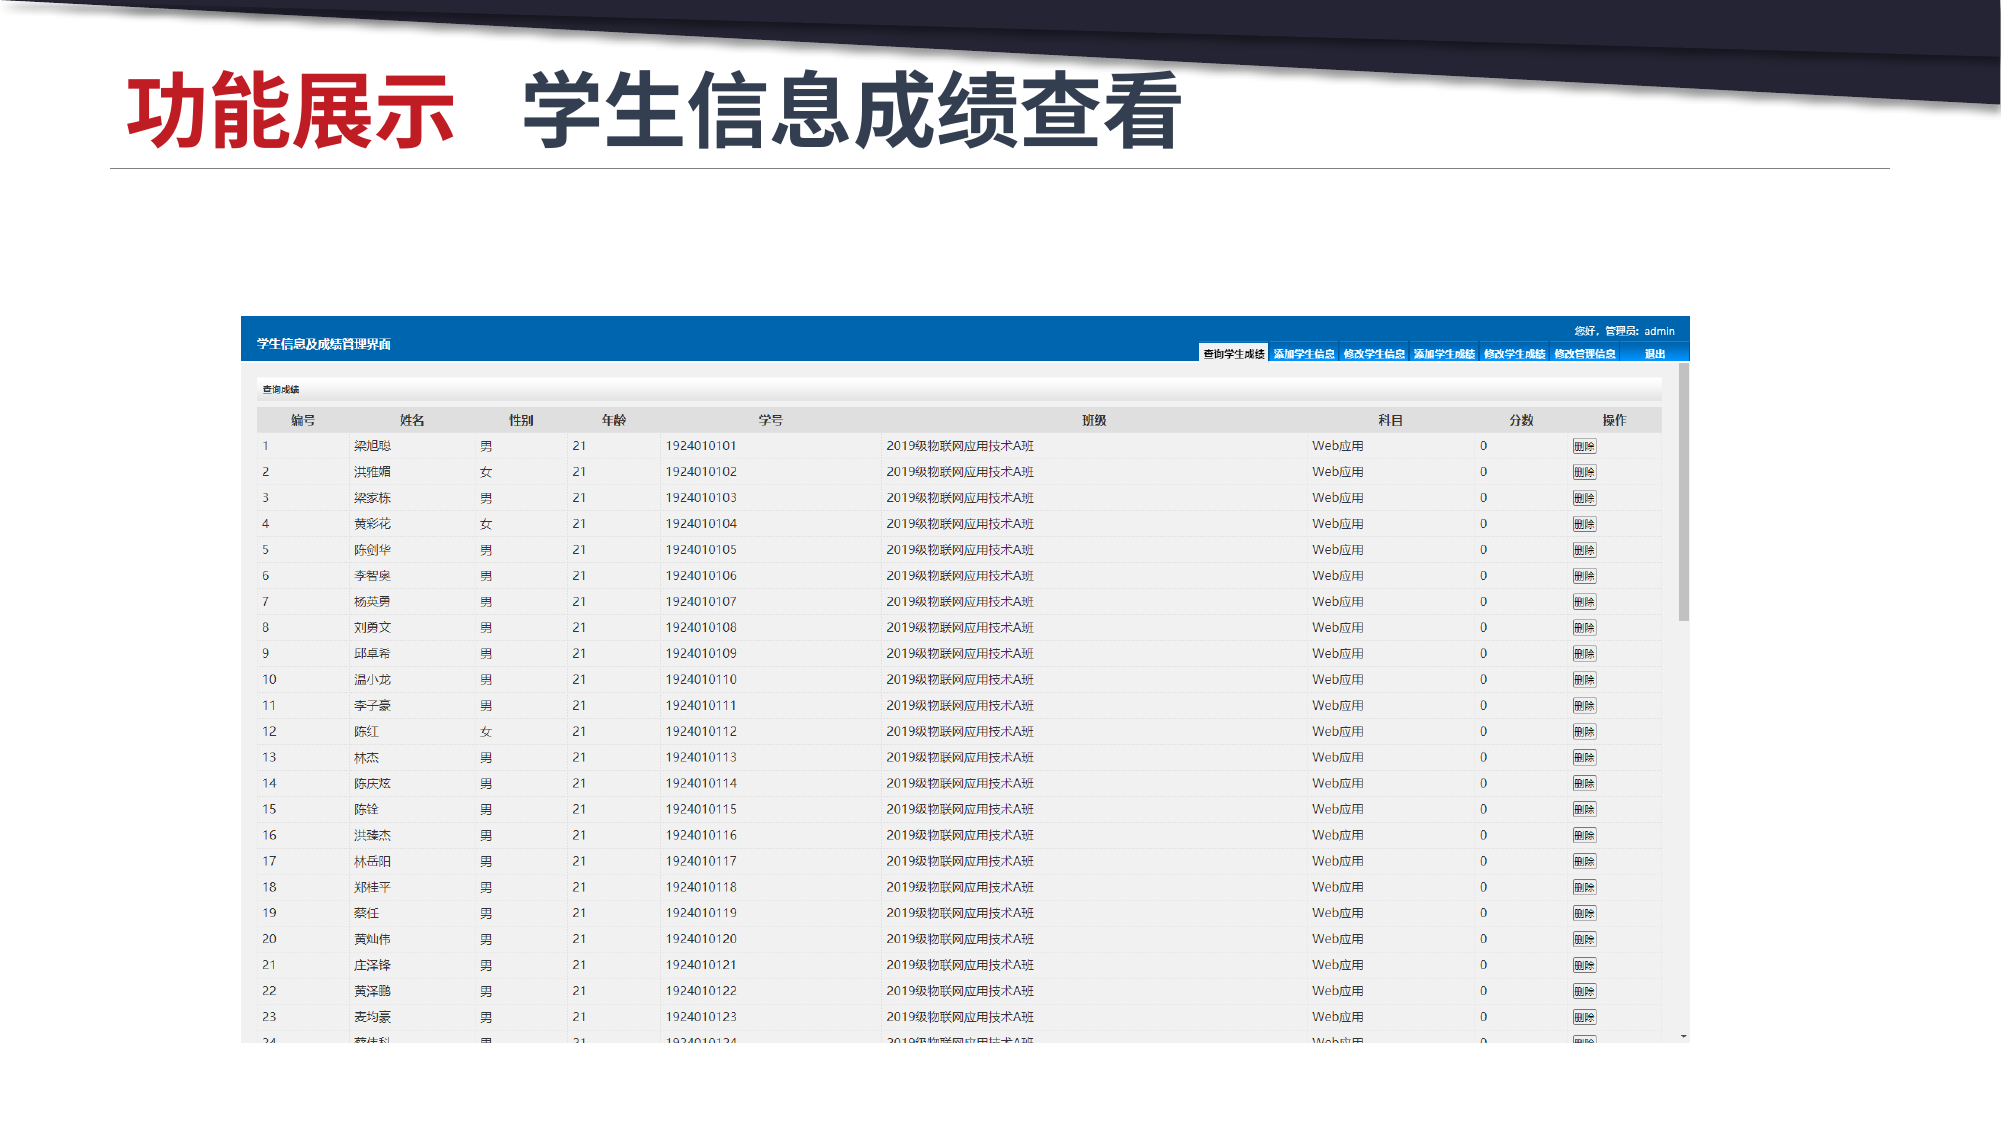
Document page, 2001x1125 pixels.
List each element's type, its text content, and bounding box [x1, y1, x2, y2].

picture [241, 316, 1690, 1043]
text_box 学生信息成绩查看 [505, 59, 1890, 169]
title 功能展示 [109, 59, 505, 169]
